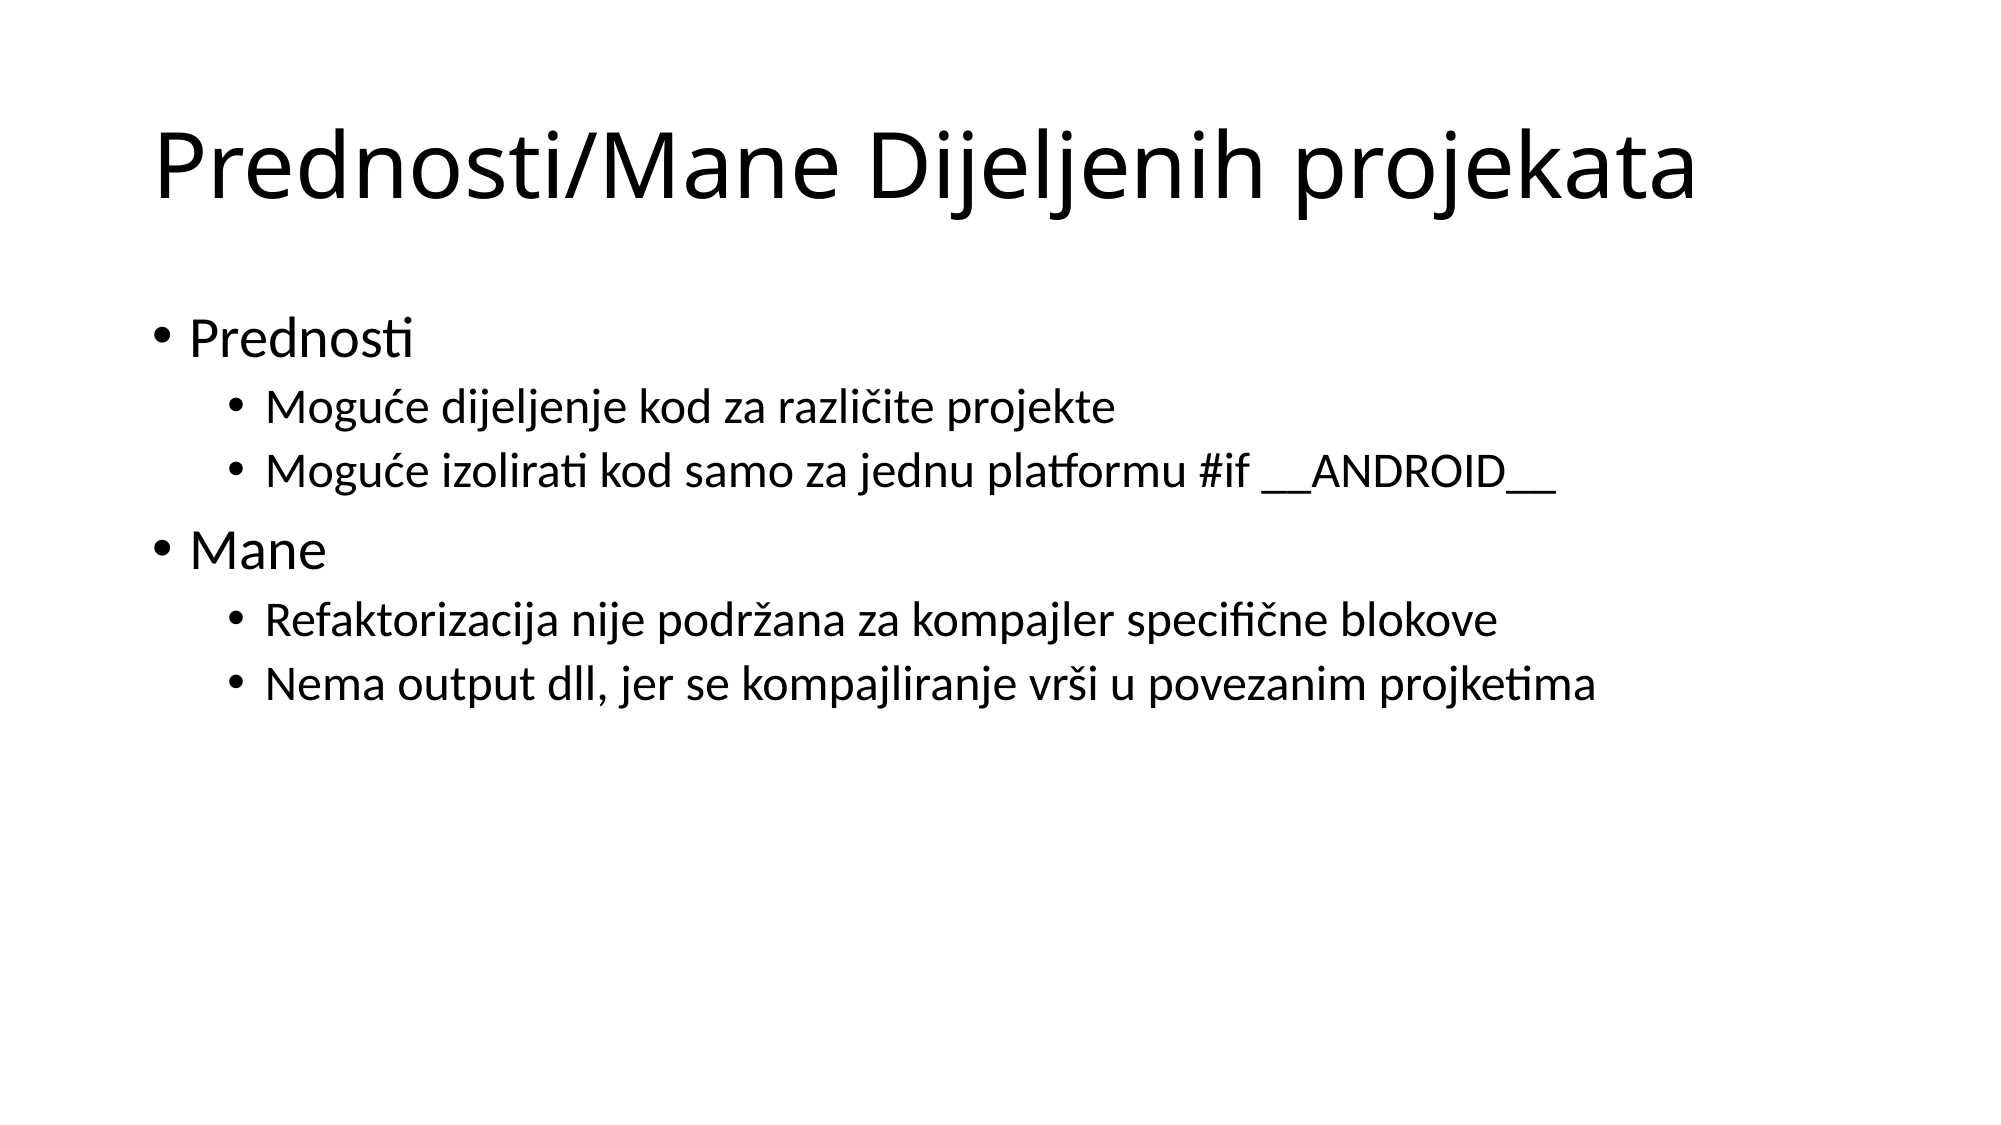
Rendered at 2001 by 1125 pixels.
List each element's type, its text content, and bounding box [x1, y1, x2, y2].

list Prednosti Moguće dijeljenje kod za različite projekte Moguće izolirati kod samo za jednu platformu #if __ANDROID__ Mane Refaktorizacija nije podržana za kompajler specifične blokove Nema output dll, jer se kompajliranje vrši u povezanim projketima [137, 299, 1863, 1014]
title Prednosti/Mane Dijeljenih projekata [137, 59, 1863, 278]
